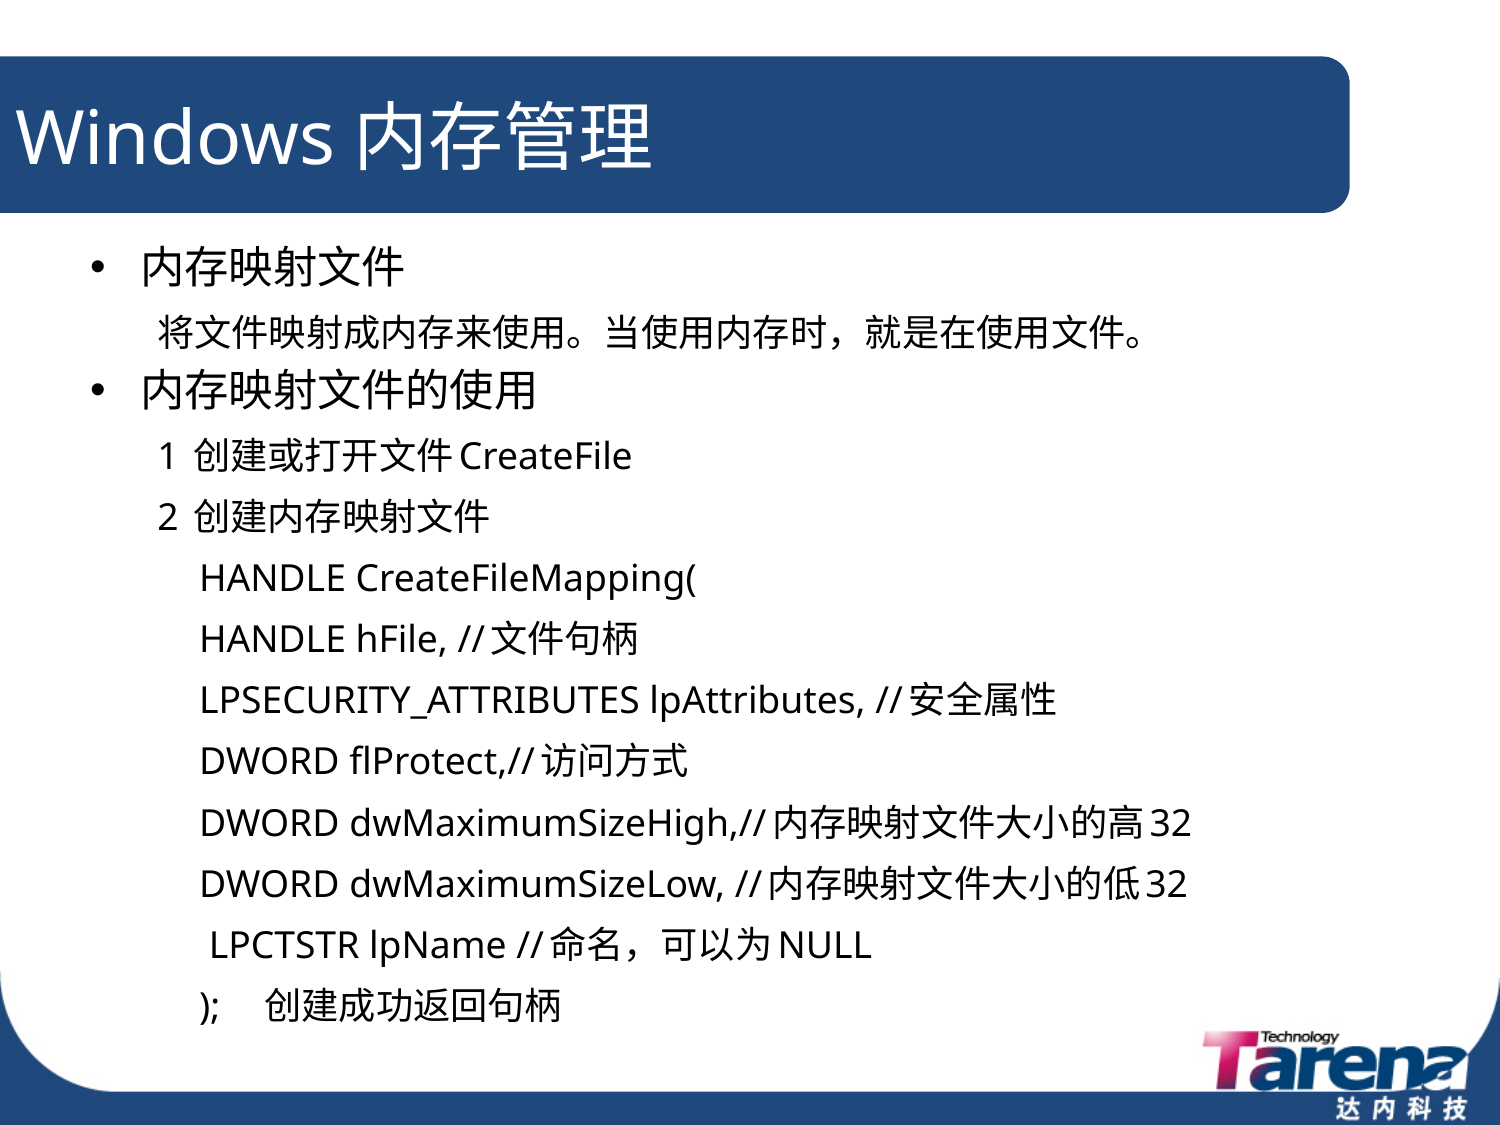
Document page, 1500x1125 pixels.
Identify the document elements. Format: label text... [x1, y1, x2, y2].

list 内存映射文件 将文件映射成内存来使用。当使用内存时，就是在使用文件。 内存映射文件的使用 1 创建或打开文件CreateFile 2 创建内存映射文件 HANDLE CreateFileMapping( HANDLE hFile, //文件句柄 LPSECURITY_ATTRIBUTES lpAttributes, //安全属性 DWORD flProtect,//访问方式 DWORD dwMaximumSizeHigh,//内存映射文件大小的高32 DWORD dwMaximumSizeLow, //内存映射文件大小的低32 LPCTSTR lpName //命名，可以为NULL ); 创建成功返回句柄 [74, 231, 1426, 1048]
picture [0, 0, 1500, 1125]
title Windows内存管理 [0, 58, 1346, 212]
